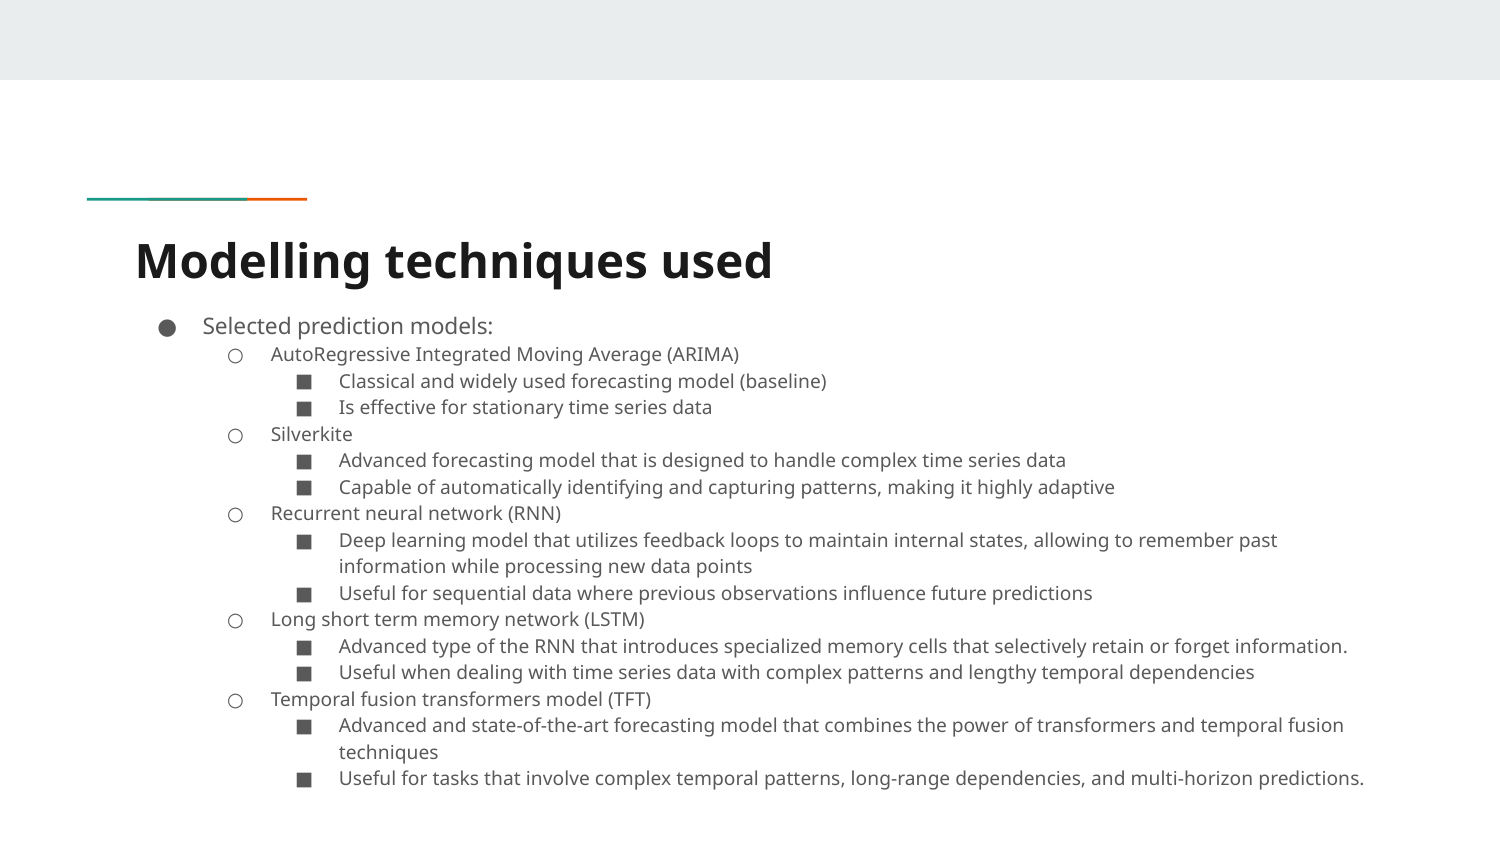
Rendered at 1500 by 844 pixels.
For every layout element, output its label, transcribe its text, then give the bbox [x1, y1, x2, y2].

list Selected prediction models: AutoRegressive Integrated Moving Average (ARIMA) Classical and widely used forecasting model (baseline) Is effective for stationary time series data Silverkite Advanced forecasting model that is designed to handle complex time series data Capable of automatically identifying and capturing patterns, making it highly adaptive Recurrent neural network (RNN) Deep learning model that utilizes feedback loops to maintain internal states, allowing to remember past information while processing new data points Useful for sequential data where previous observations influence future predictions Long short term memory network (LSTM) Advanced type of the RNN that introduces specialized memory cells that selectively retain or forget information. Useful when dealing with time series data with complex patterns and lengthy temporal dependencies Temporal fusion transformers model (TFT) Advanced and state-of-the-art forecasting model that combines the power of transformers and temporal fusion techniques Useful for tasks that involve complex temporal patterns, long-range dependencies, and multi-horizon predictions. [119, 292, 1381, 812]
title Modelling techniques used [119, 216, 1381, 292]
